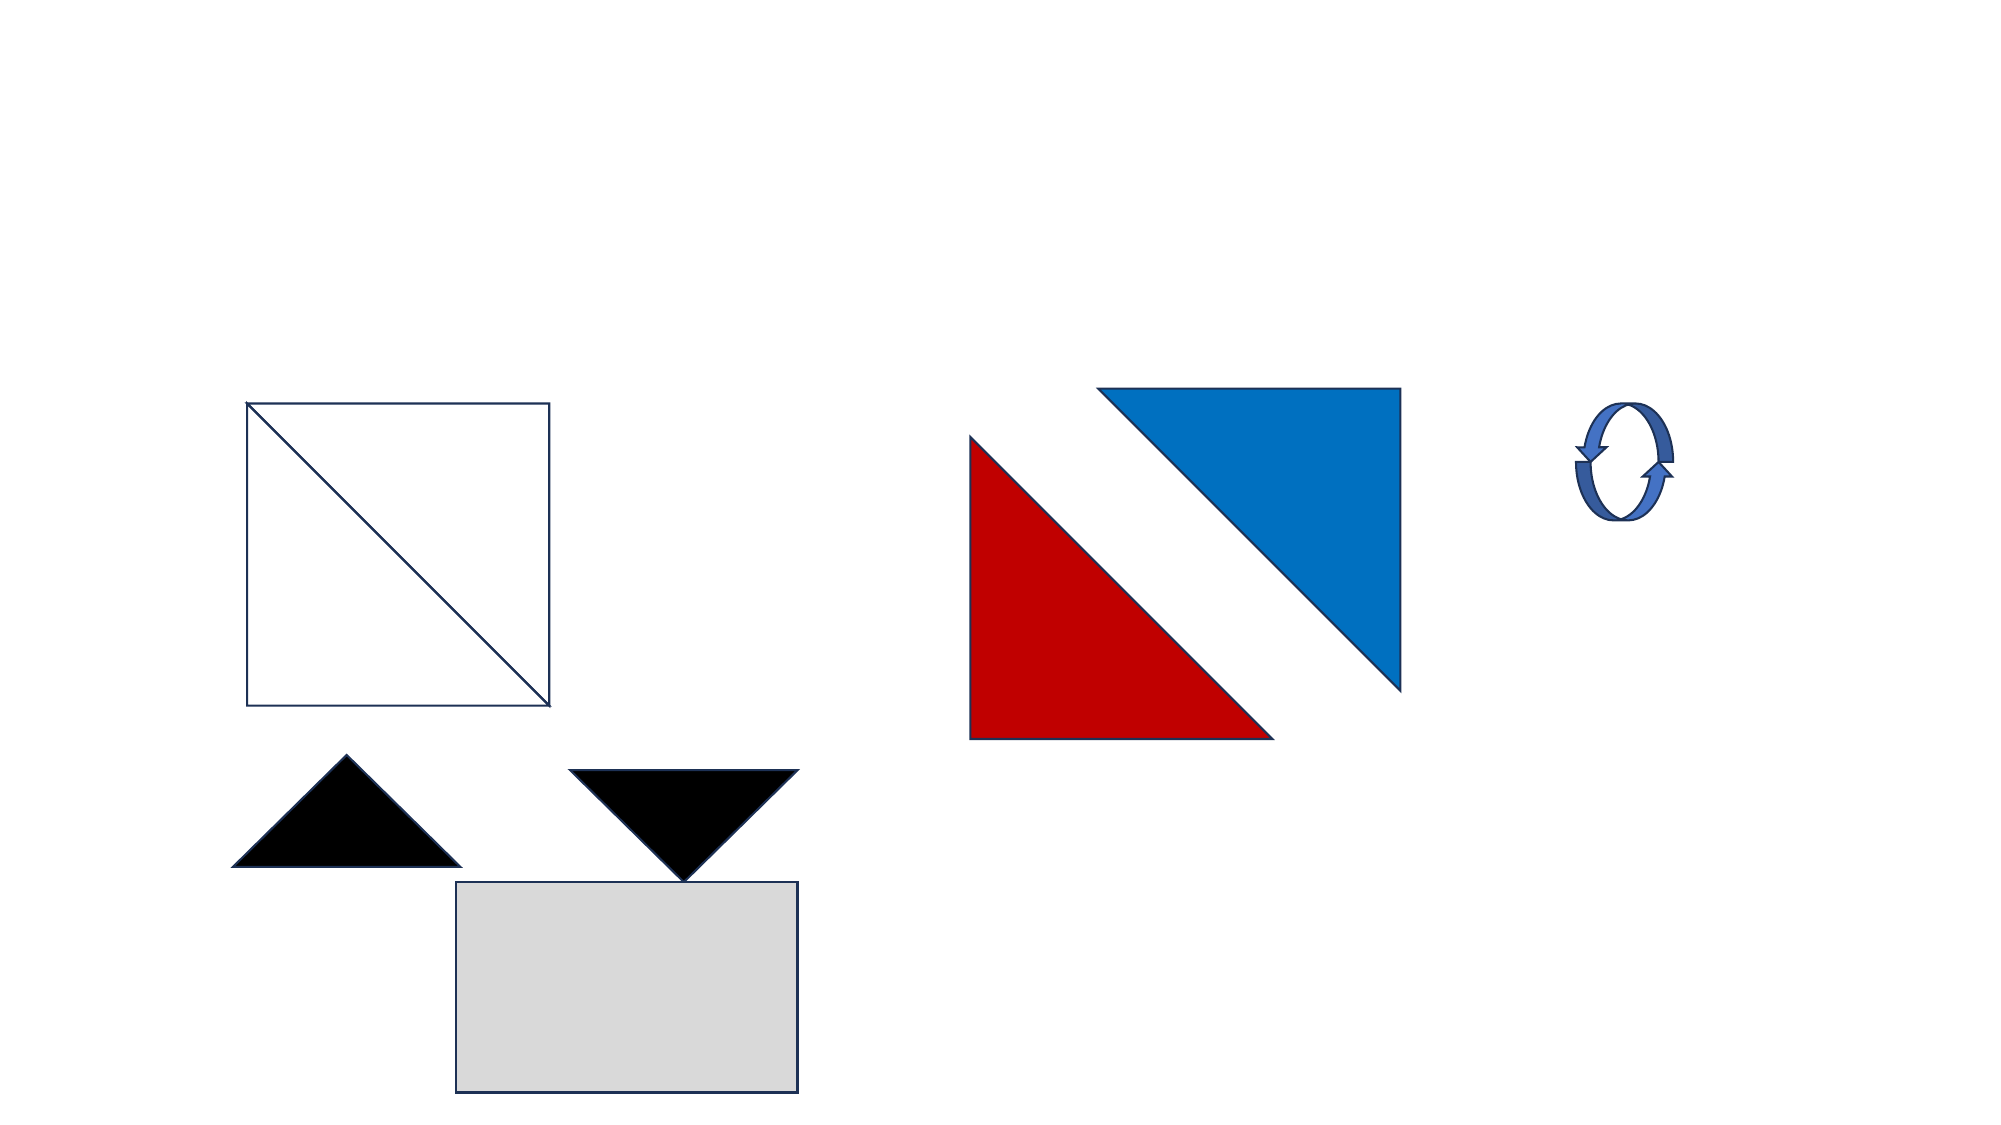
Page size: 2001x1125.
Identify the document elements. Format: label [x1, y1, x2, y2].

text_box [1095, 387, 1402, 694]
text_box [230, 753, 463, 868]
text_box [246, 405, 548, 707]
text_box [567, 769, 801, 881]
text_box [455, 881, 799, 1094]
text_box [244, 402, 551, 709]
text_box [1574, 402, 1675, 464]
text_box [1574, 460, 1675, 522]
text_box [969, 434, 1275, 741]
